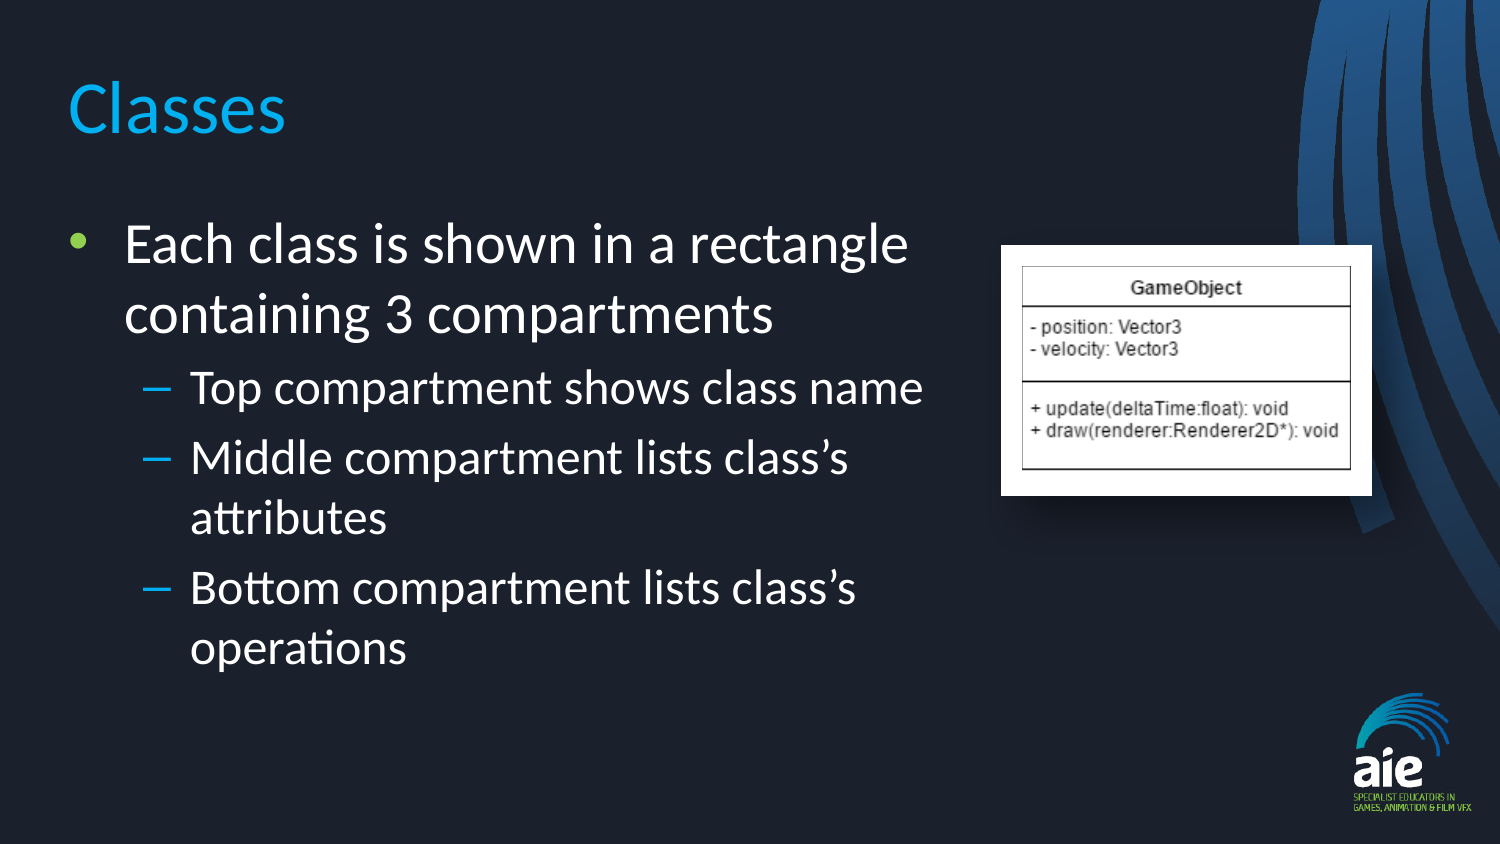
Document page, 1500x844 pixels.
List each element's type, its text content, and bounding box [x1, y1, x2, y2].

title Classes [53, 33, 1425, 175]
list Each class is shown in a rectangle containing 3 compartments Top compartment shows class name Middle compartment lists class’s attributes Bottom compartment lists class’s operations [53, 197, 963, 753]
picture [0, 0, 1500, 844]
